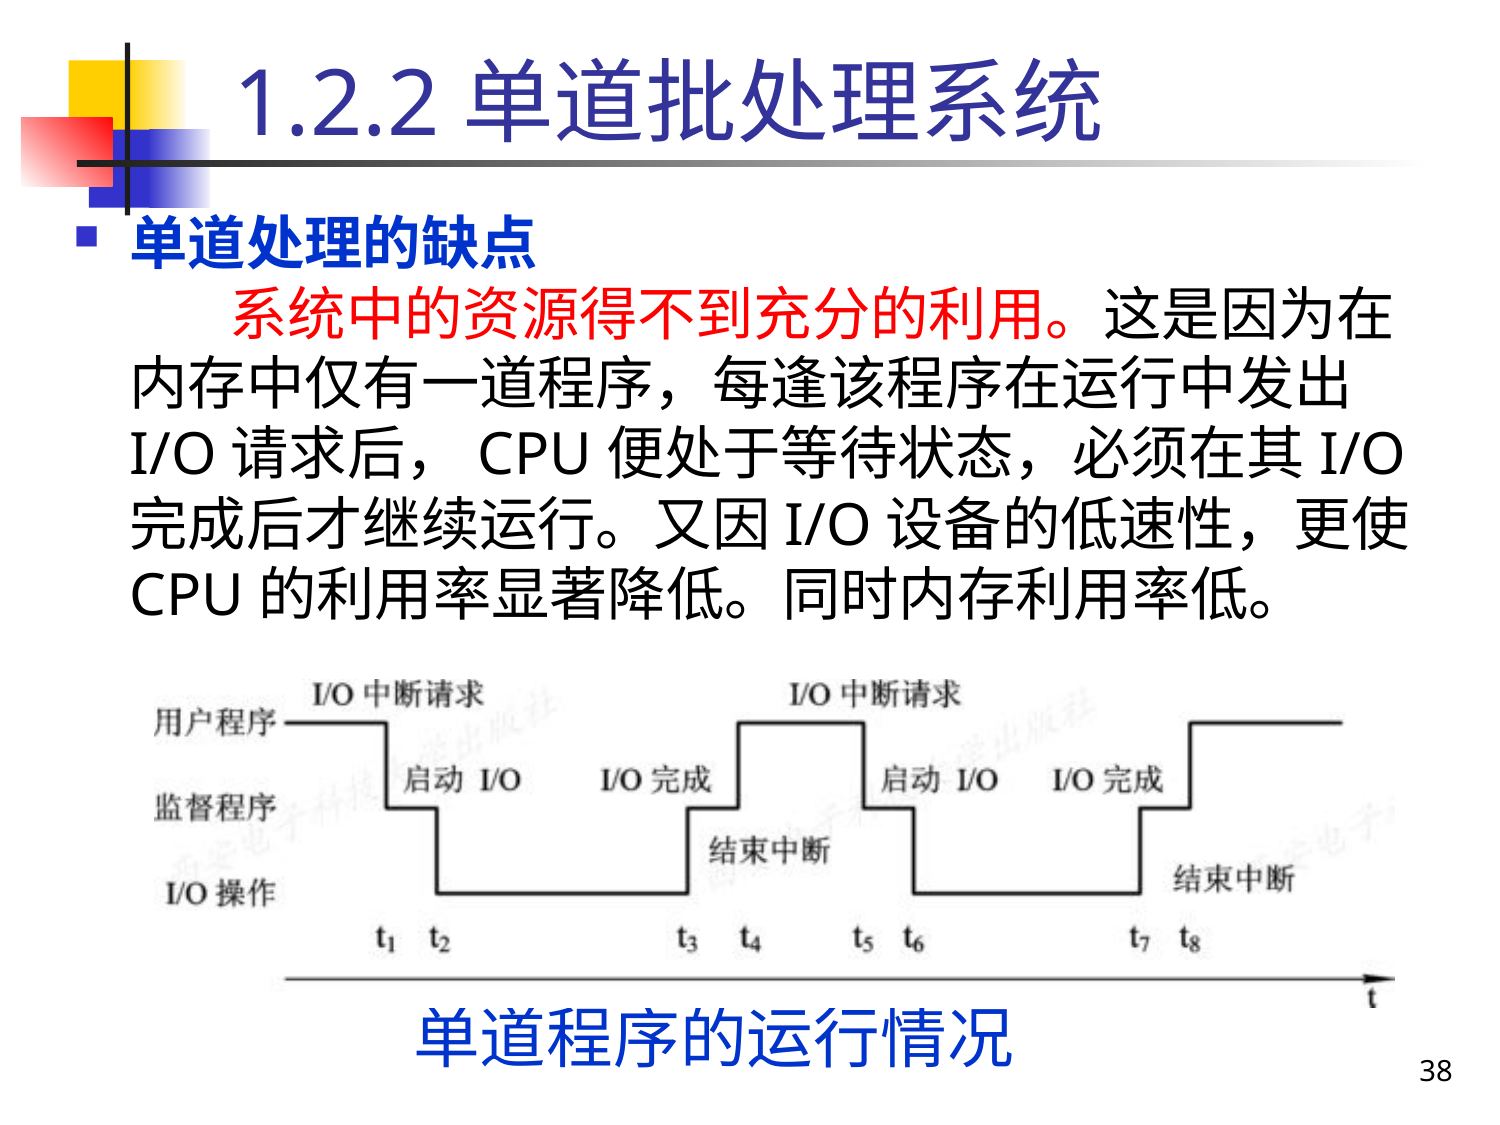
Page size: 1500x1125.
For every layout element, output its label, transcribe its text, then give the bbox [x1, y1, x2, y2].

text_box 单道程序的运行情况 [398, 1016, 1149, 1067]
slide_number 38 [1154, 1023, 1468, 1100]
list 单道处理的缺点 系统中的资源得不到充分的利用。这是因为在内存中仅有一道程序，每逢该程序在运行中发出I/O请求后，CPU便处于等待状态，必须在其I/O完成后才继续运行。又因I/O设备的低速性，更使CPU的利用率显著降低。同时内存利用率低。 [58, 199, 1454, 967]
title 1.2.2单道批处理系统 [218, 15, 1436, 161]
picture [153, 678, 1395, 1009]
